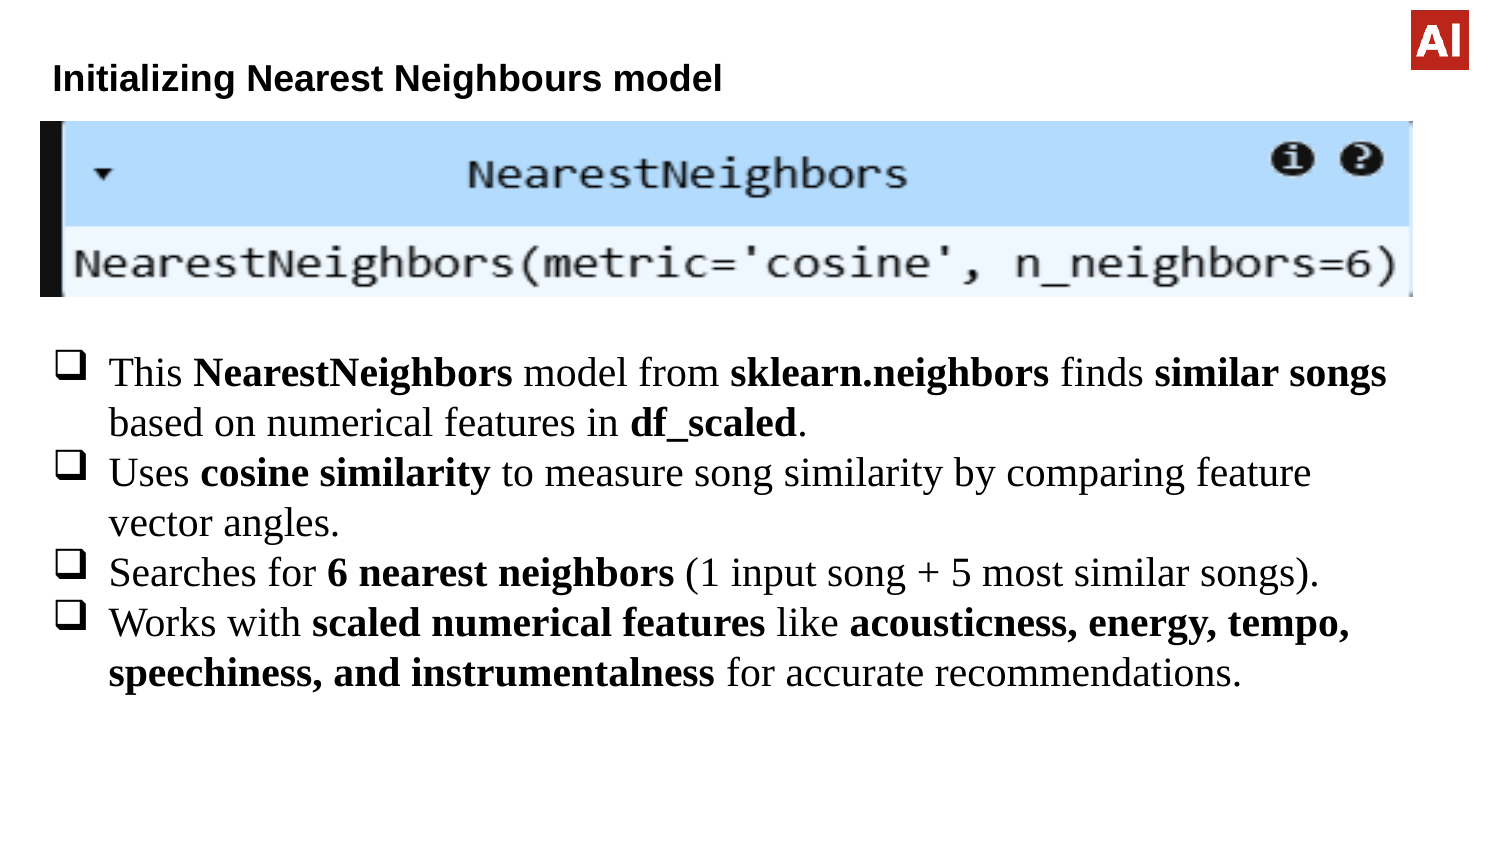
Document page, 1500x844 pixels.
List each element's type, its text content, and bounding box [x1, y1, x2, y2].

picture [1411, 10, 1469, 70]
picture [40, 121, 1413, 298]
text_box This NearestNeighbors model from sklearn.neighbors finds similar songs based on numerical features in df_scaled. Uses cosine similarity to measure song similarity by comparing feature vector angles. Searches for 6 nearest neighbors (1 input song + 5 most similar songs). Works with scaled numerical features like acousticness, energy, tempo, speechiness, and instrumentalness for accurate recommendations. [37, 337, 1438, 753]
text_box Initializing Nearest Neighbours model [37, 46, 788, 107]
